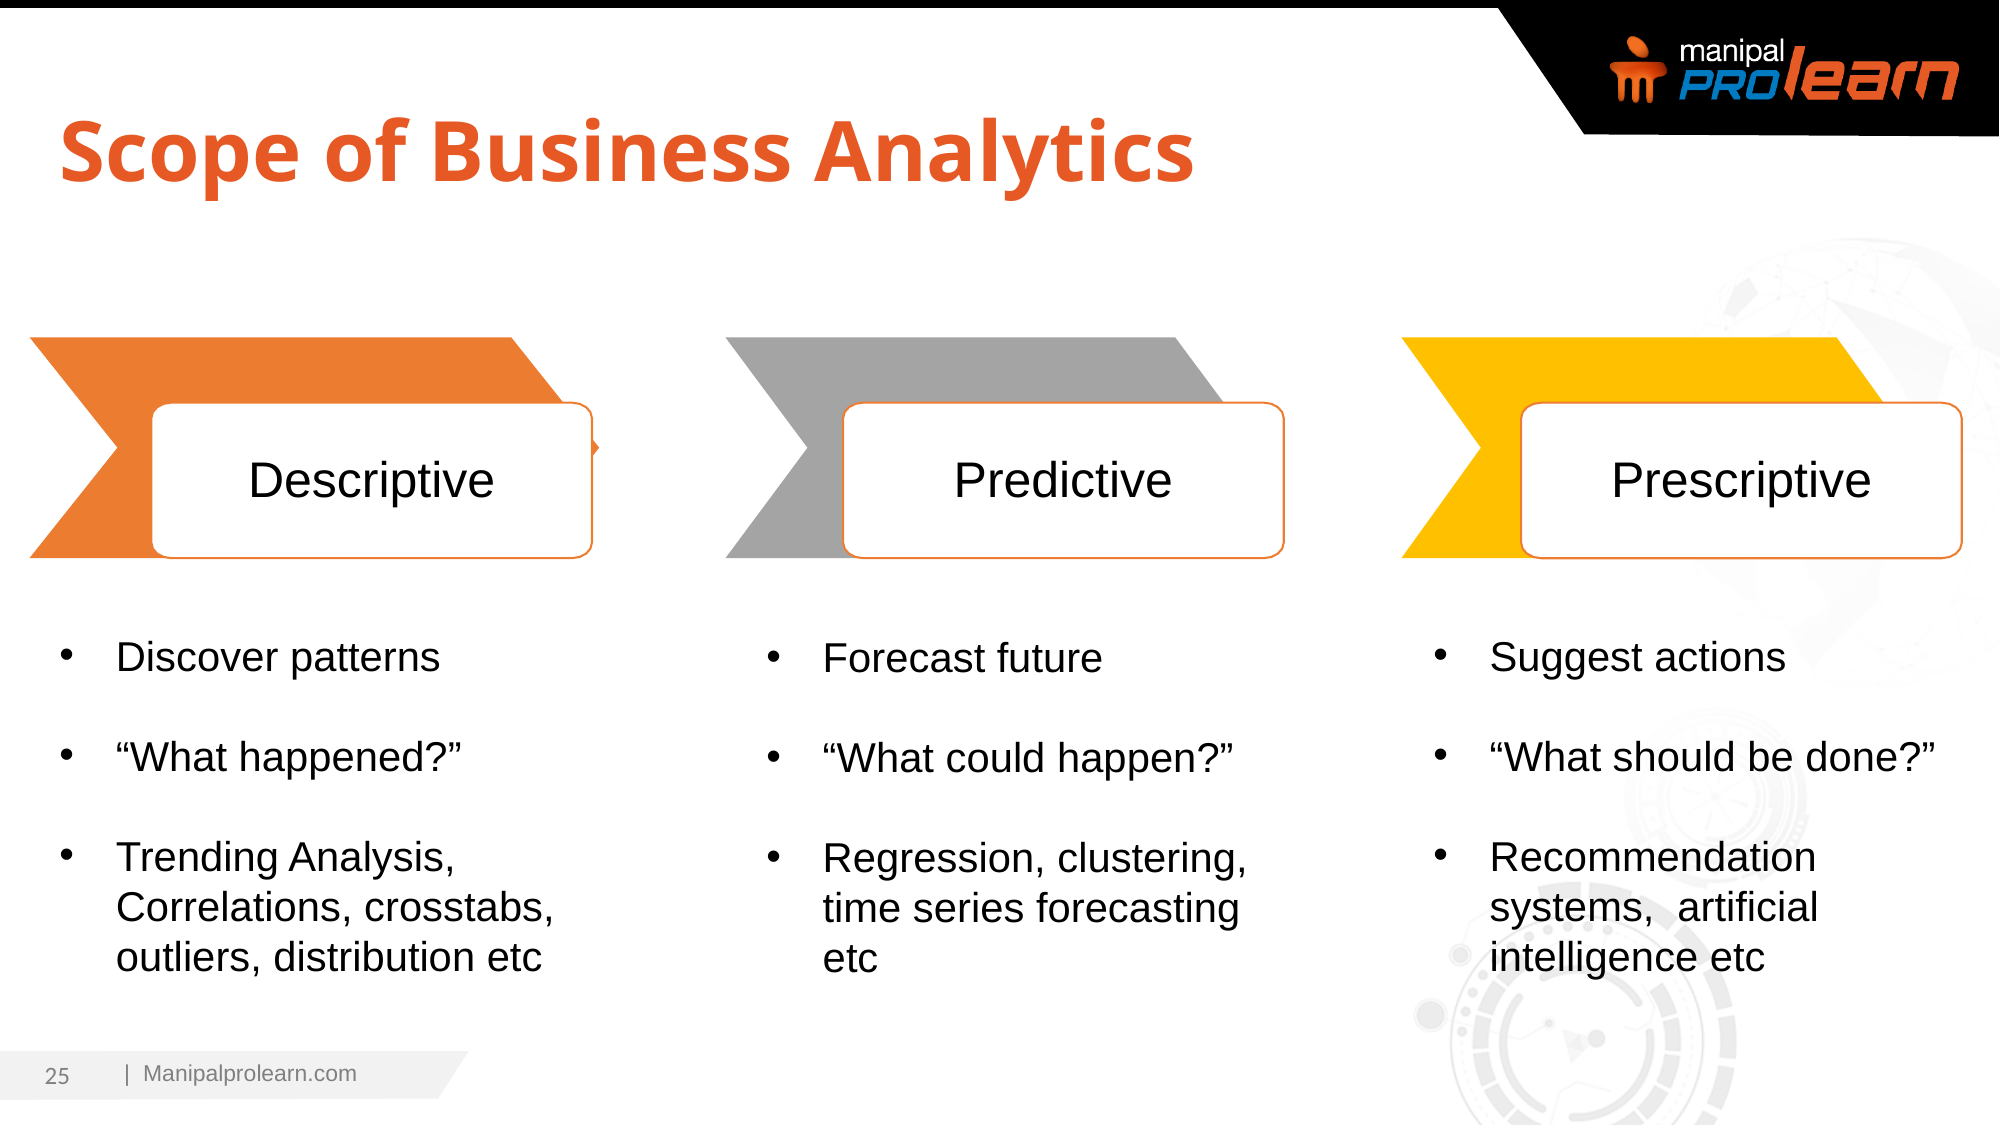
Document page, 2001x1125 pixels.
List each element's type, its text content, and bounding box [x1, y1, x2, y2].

title Scope of Business Analytics [44, 45, 1770, 263]
text_box [1401, 337, 1883, 559]
text_box [29, 337, 562, 559]
text_box Discover patterns “What happened?” Trending Analysis, Correlations, crosstabs, outliers, distribution etc [44, 622, 593, 1078]
picture [192, 0, 2001, 1125]
text_box [725, 337, 1223, 559]
text_box Prescriptive [1520, 401, 1963, 560]
slide_number 25 [29, 1044, 152, 1105]
text_box [594, 441, 600, 455]
text_box Suggest actions “What should be done?” Recommendation systems, artificial intelligence etc [1418, 622, 1962, 1033]
text_box Predictive [842, 401, 1285, 560]
text_box Forecast future “What could happen?” Regression, clustering, time series forecasting etc [751, 623, 1284, 1034]
text_box Descriptive [150, 401, 594, 560]
